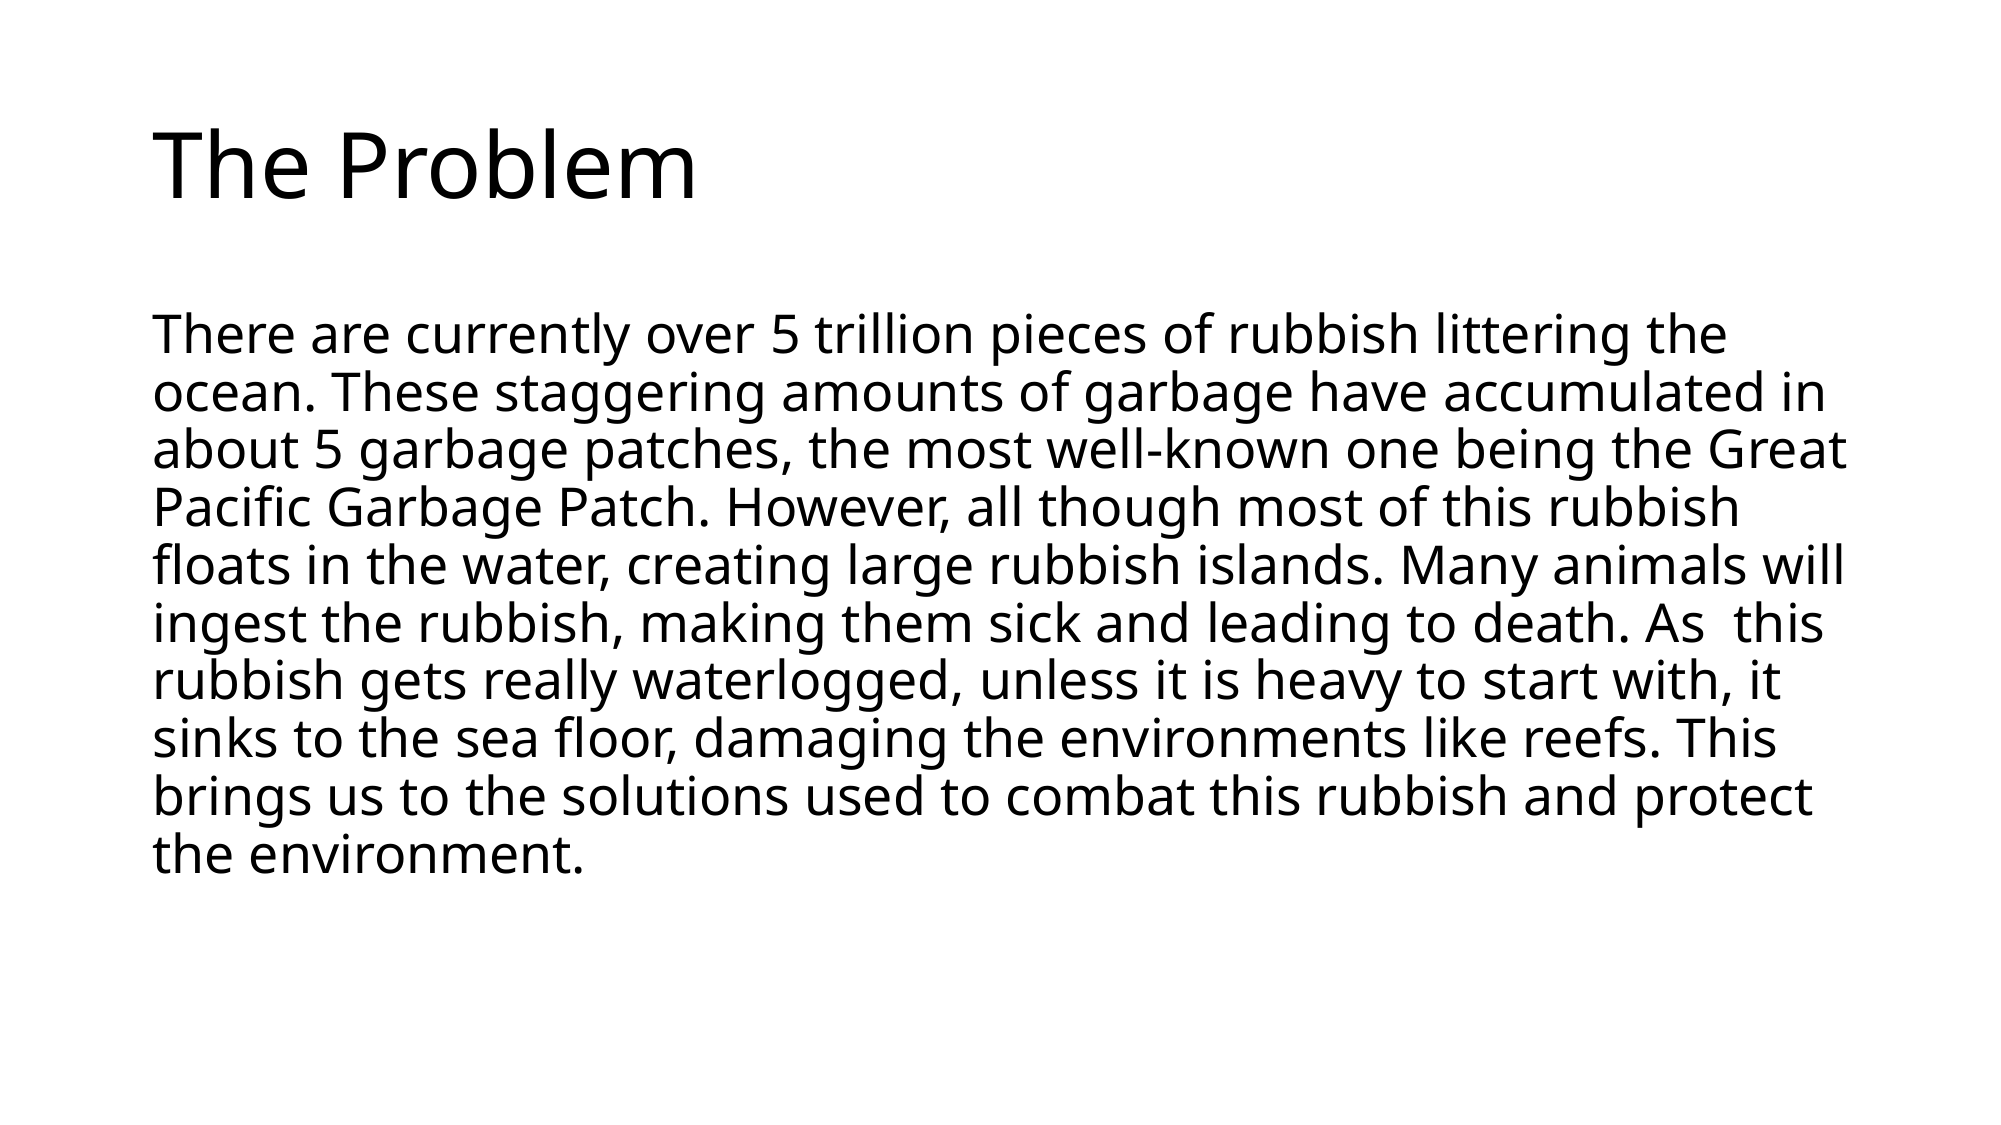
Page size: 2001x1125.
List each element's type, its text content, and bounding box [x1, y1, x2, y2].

title The Problem [137, 59, 1863, 278]
list There are currently over 5 trillion pieces of rubbish littering the ocean. These staggering amounts of garbage have accumulated in about 5 garbage patches, the most well-known one being the Great Pacific Garbage Patch. However, all though most of this rubbish floats in the water, creating large rubbish islands. Many animals will ingest the rubbish, making them sick and leading to death. As this rubbish gets really waterlogged, unless it is heavy to start with, it sinks to the sea floor, damaging the environments like reefs. This brings us to the solutions used to combat this rubbish and protect the environment. [137, 299, 1909, 904]
